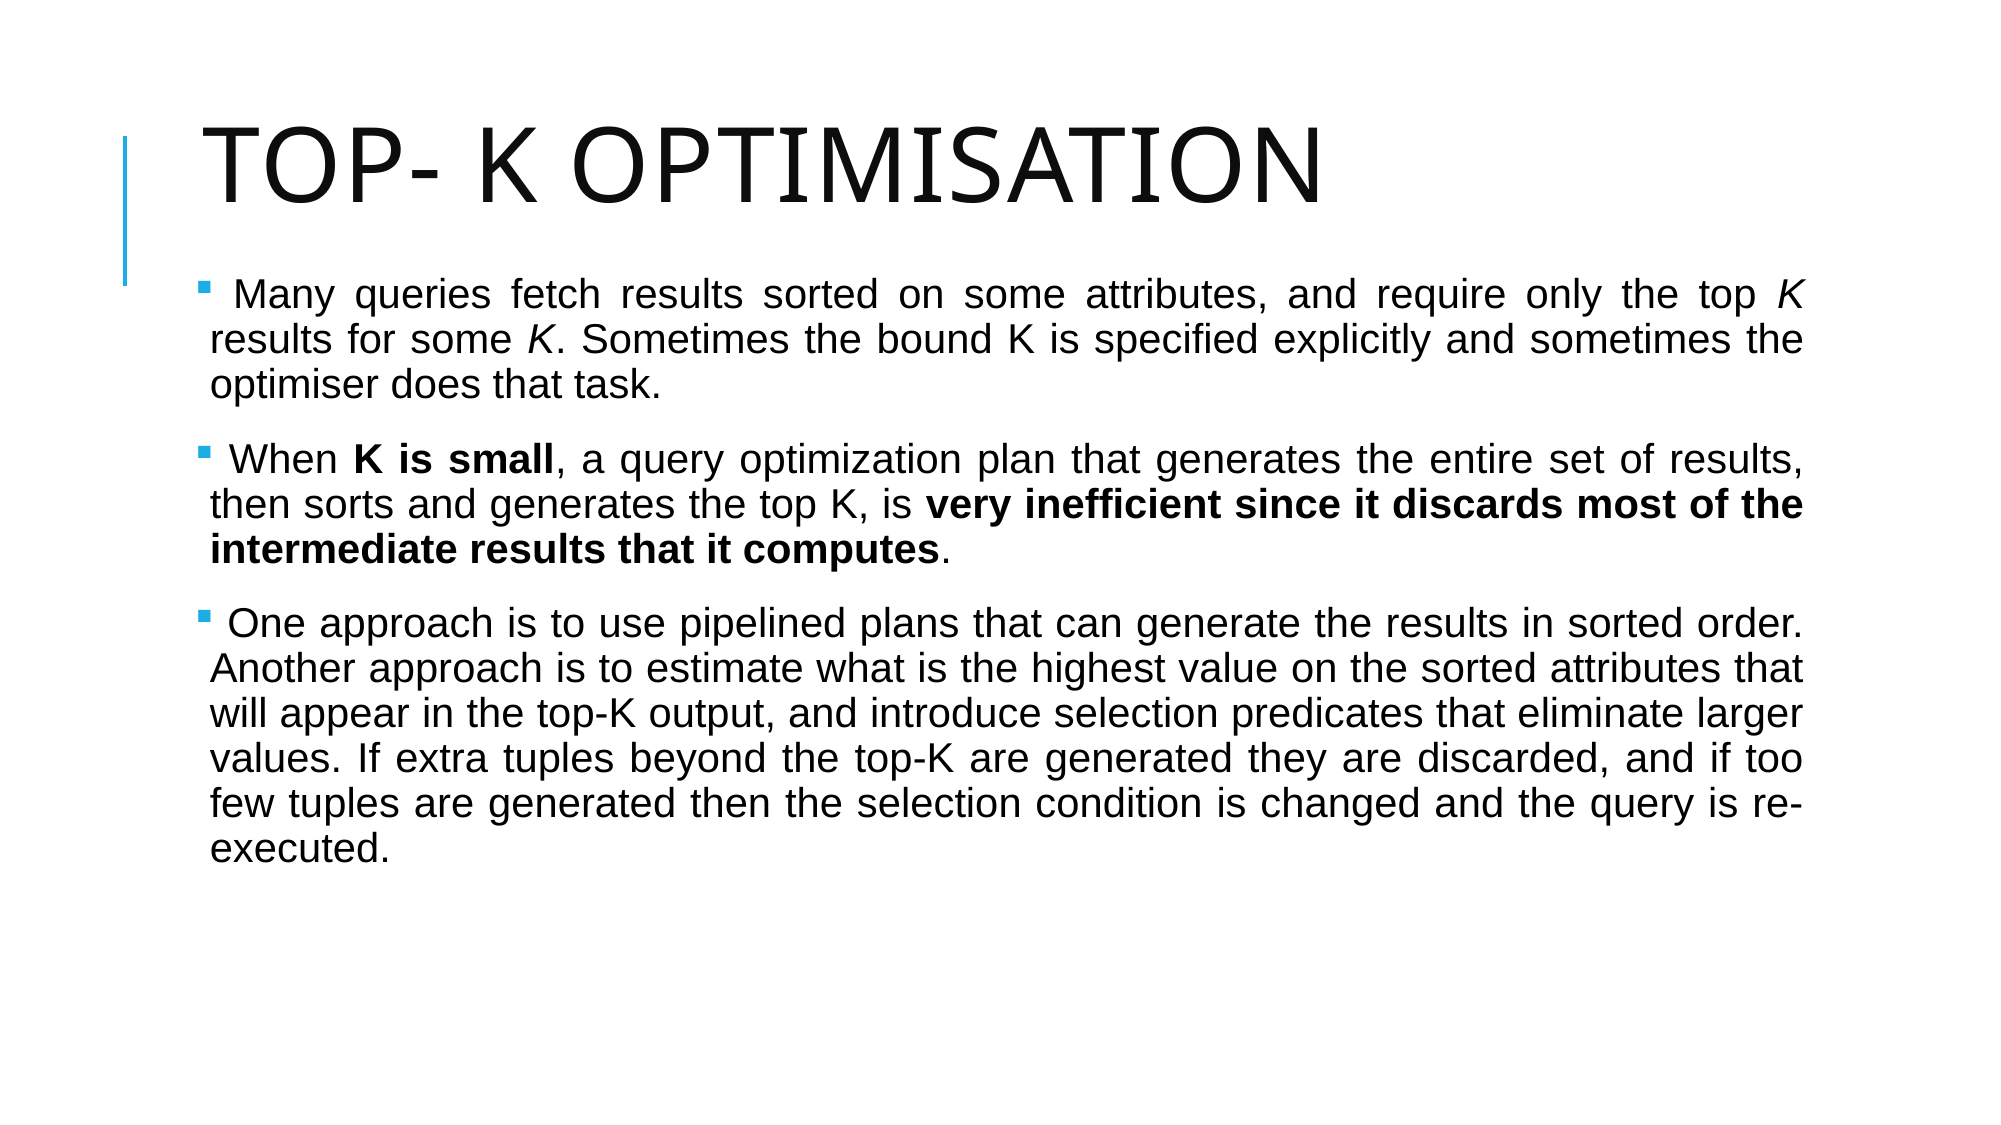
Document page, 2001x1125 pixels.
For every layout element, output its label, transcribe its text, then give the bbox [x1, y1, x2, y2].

title Top- K Optimisation [187, 99, 1813, 246]
list Many queries fetch results sorted on some attributes, and require only the top K results for some K. Sometimes the bound K is specified explicitly and sometimes the optimiser does that task. When K is small, a query optimization plan that generates the entire set of results, then sorts and generates the top K, is very inefficient since it discards most of the intermediate results that it computes. One approach is to use pipelined plans that can generate the results in sorted order. Another approach is to estimate what is the highest value on the sorted attributes that will appear in the top-K output, and introduce selection predicates that eliminate larger values. If extra tuples beyond the top-K are generated they are discarded, and if too few tuples are generated then the selection condition is changed and the query is re-executed. [187, 265, 1813, 950]
